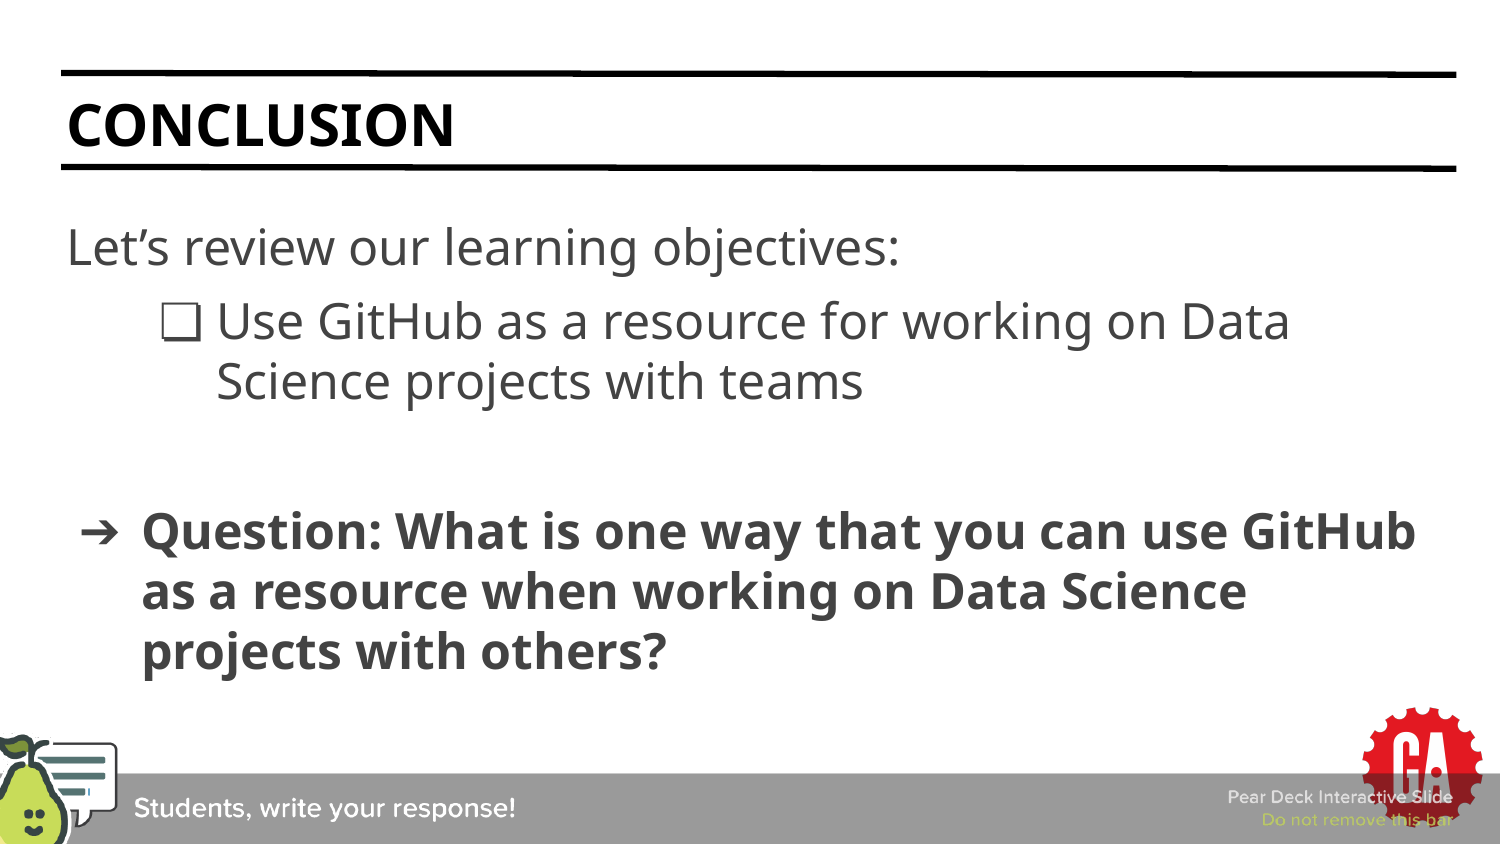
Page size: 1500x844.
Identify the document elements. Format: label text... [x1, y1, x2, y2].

list Let’s review our learning objectives: Use GitHub as a resource for working on Data Science projects with teams Question: What is one way that you can use GitHub as a resource when working on Data Science projects with others? [51, 200, 1449, 724]
title CONCLUSION [51, 72, 1449, 167]
picture [0, 702, 1500, 844]
